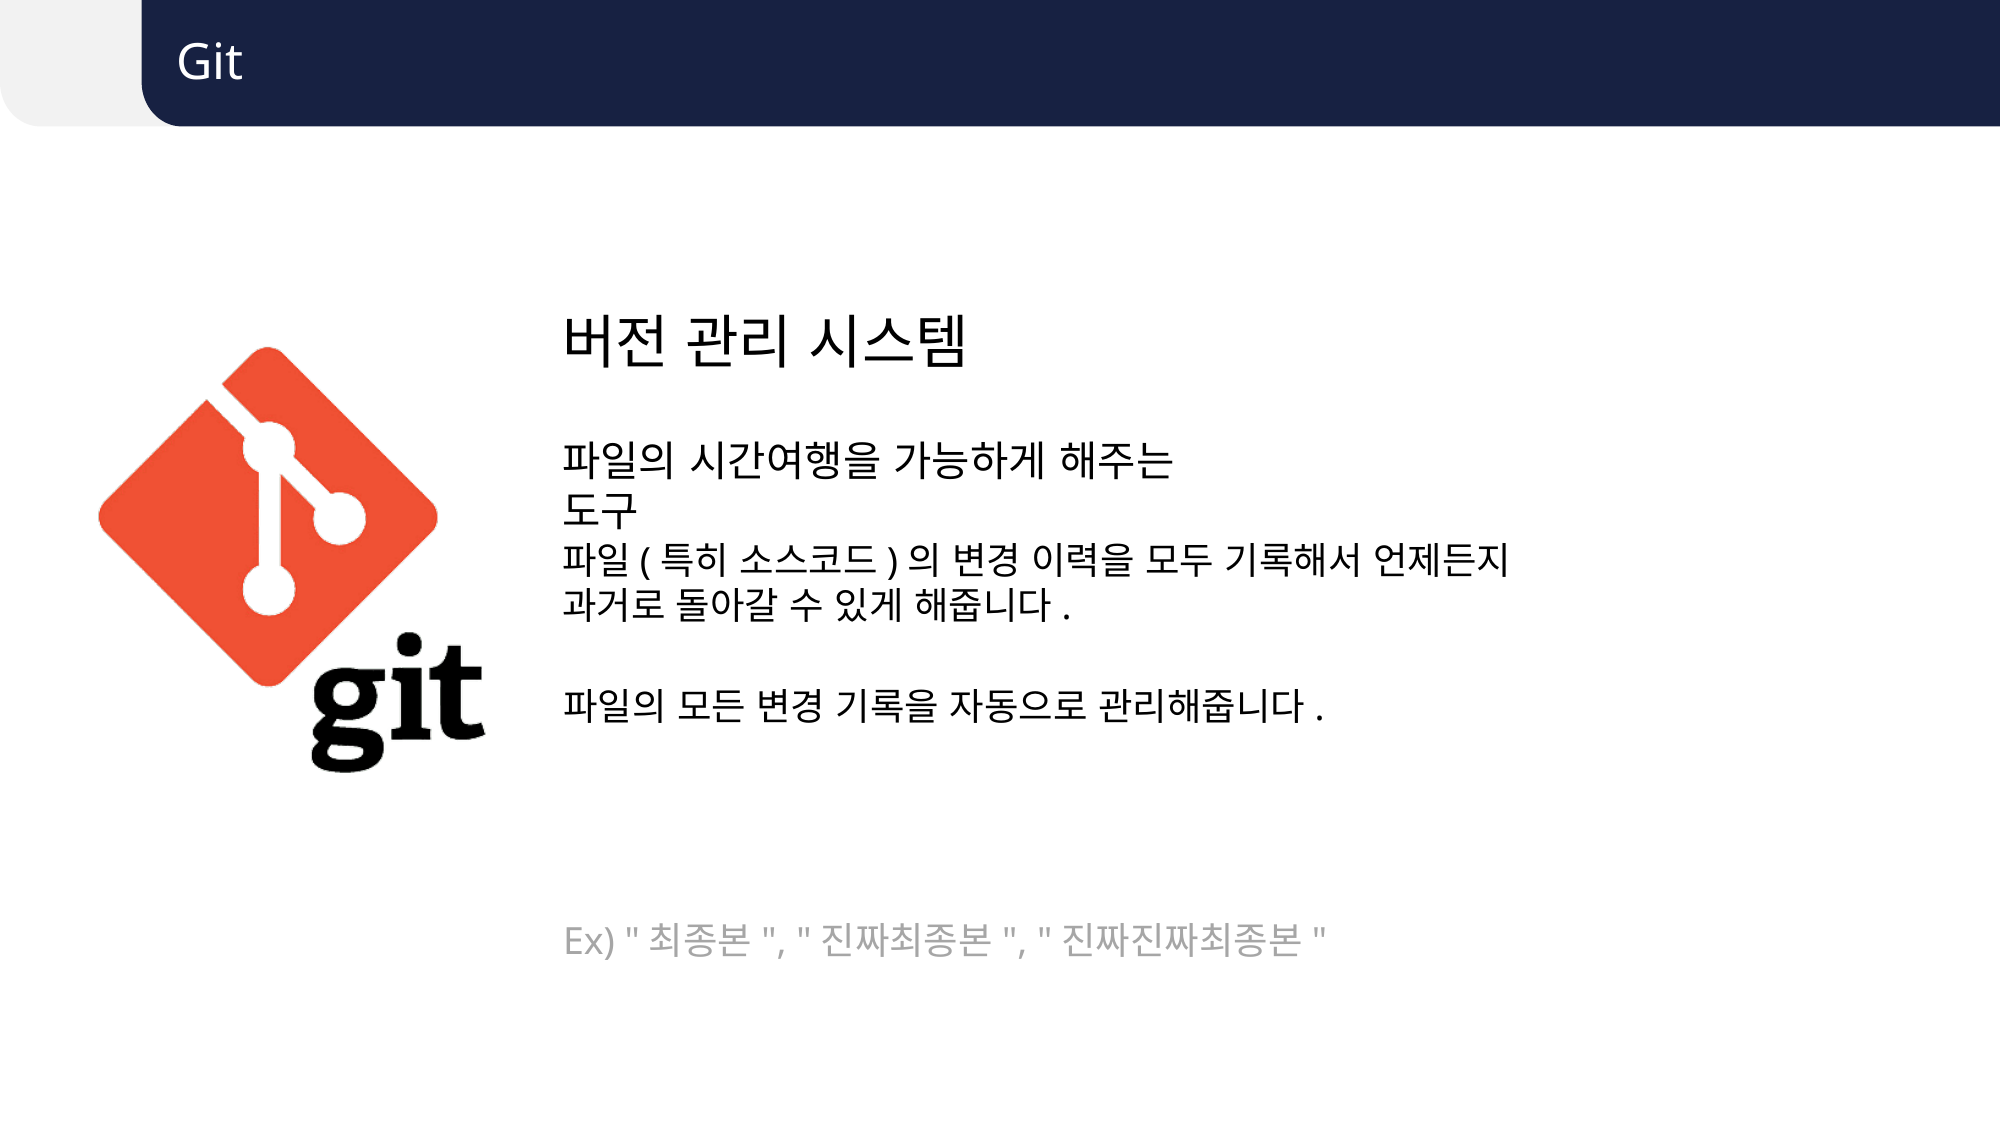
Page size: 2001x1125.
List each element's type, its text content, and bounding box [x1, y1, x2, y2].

text_box Ex) "최종본", "진짜최종본", "진짜진짜최종본" [548, 909, 1549, 970]
text_box 파일의 시간여행을 가능하게 해주는 도구 [547, 427, 1269, 529]
text_box 버전 관리 시스템 [547, 297, 1005, 383]
picture [77, 329, 501, 796]
title Git [161, 25, 1887, 102]
text_box 파일의 모든 변경 기록을 자동으로 관리해줍니다. [548, 675, 1549, 736]
text_box 파일(특히 소스코드)의 변경 이력을 모두 기록해서 언제든지 과거로 돌아갈 수 있게 해줍니다. [547, 529, 1548, 635]
